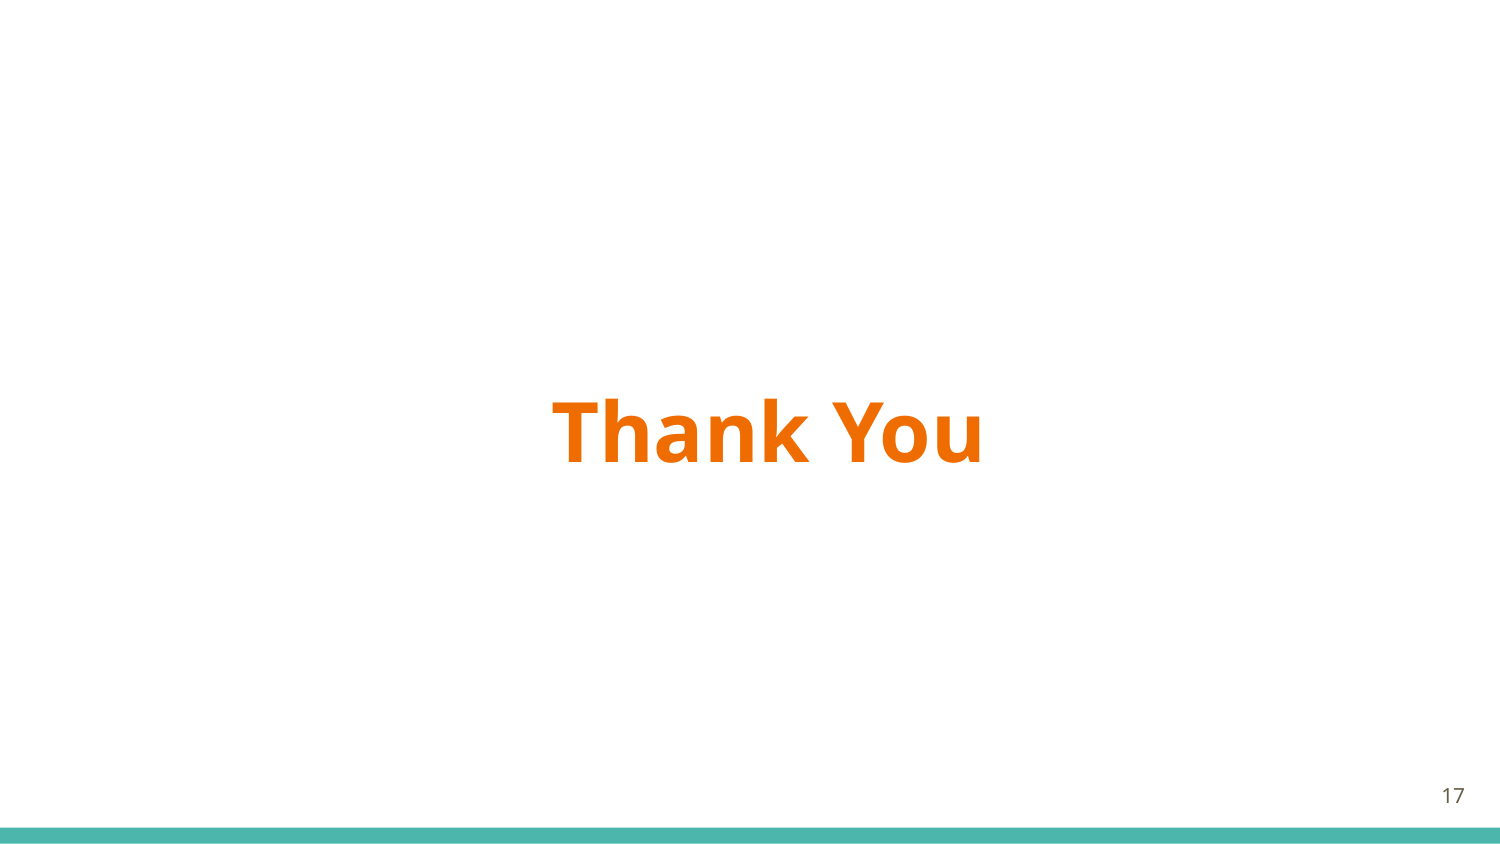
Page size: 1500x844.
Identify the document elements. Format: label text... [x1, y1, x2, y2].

slide_number 17 [1389, 764, 1480, 830]
title Thank You [69, 363, 1468, 480]
